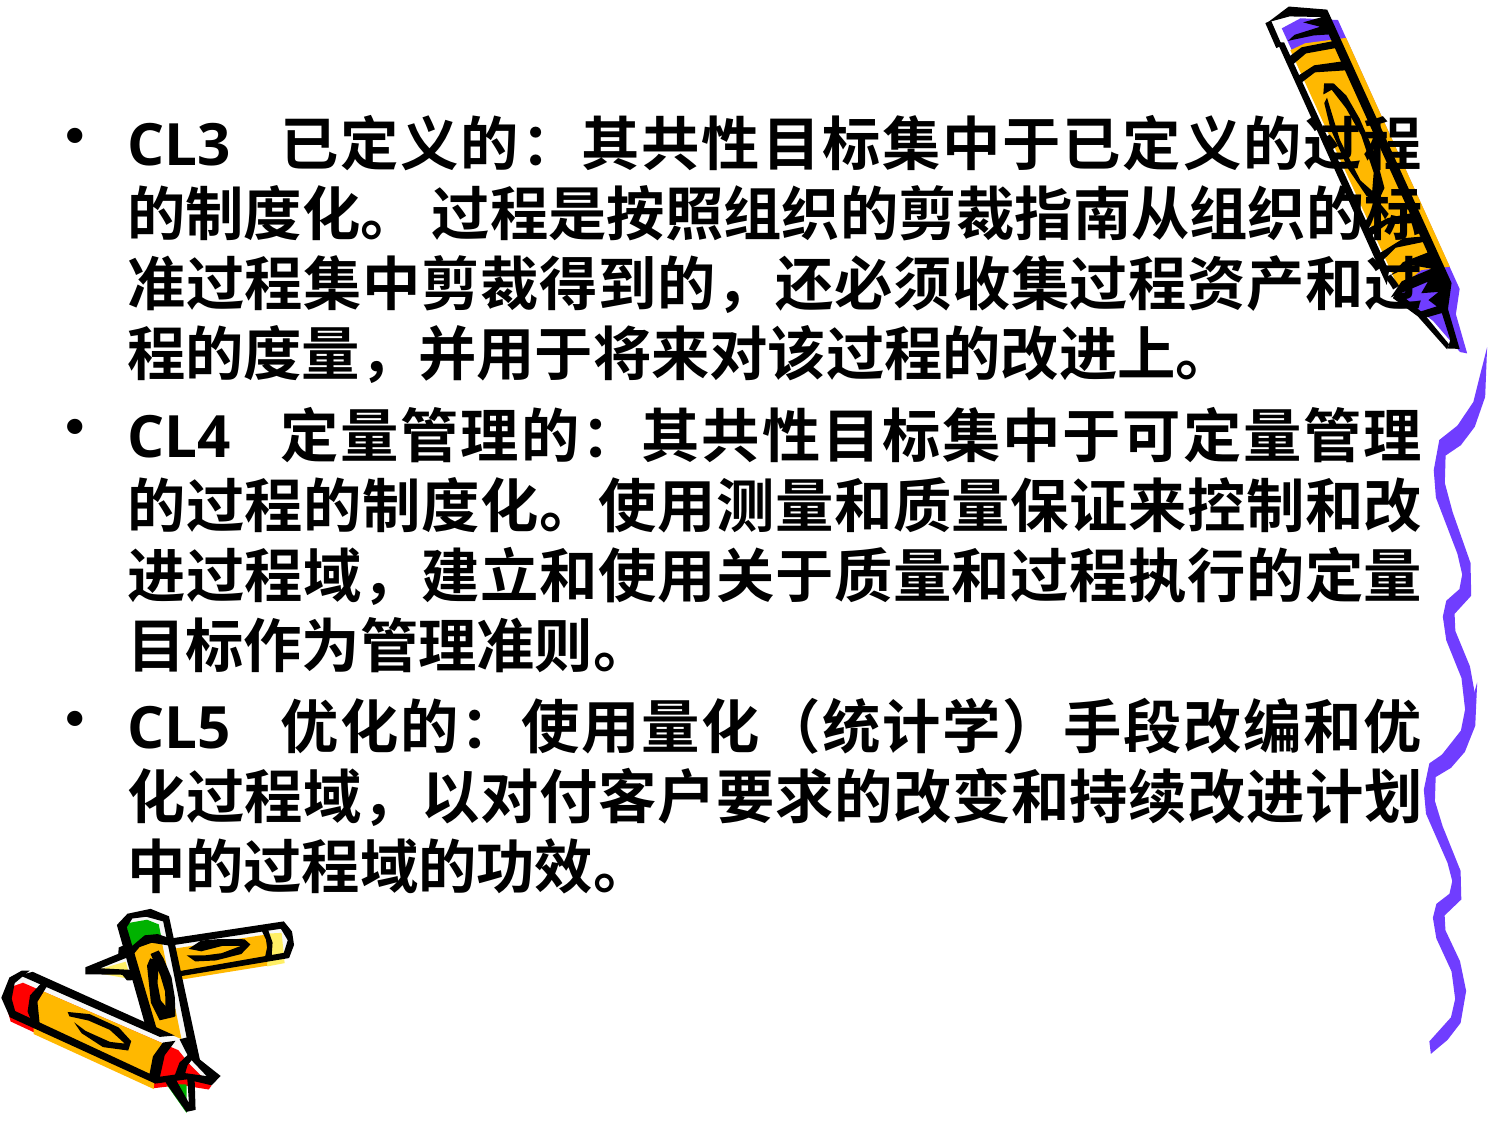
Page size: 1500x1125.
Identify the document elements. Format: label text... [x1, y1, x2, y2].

list CL3 已定义的：其共性目标集中于已定义的过程的制度化。 过程是按照组织的剪裁指南从组织的标准过程集中剪裁得到的，还必须收集过程资产和过程的度量，并用于将来对该过程的改进上。 CL4 定量管理的：其共性目标集中于可定量管理的过程的制度化。使用测量和质量保证来控制和改进过程域，建立和使用关于质量和过程执行的定量目标作为管理准则。 CL5 优化的：使用量化（统计学）手段改编和优化过程域，以对付客户要求的改变和持续改进计划中的过程域的功效。 [49, 99, 1438, 1113]
